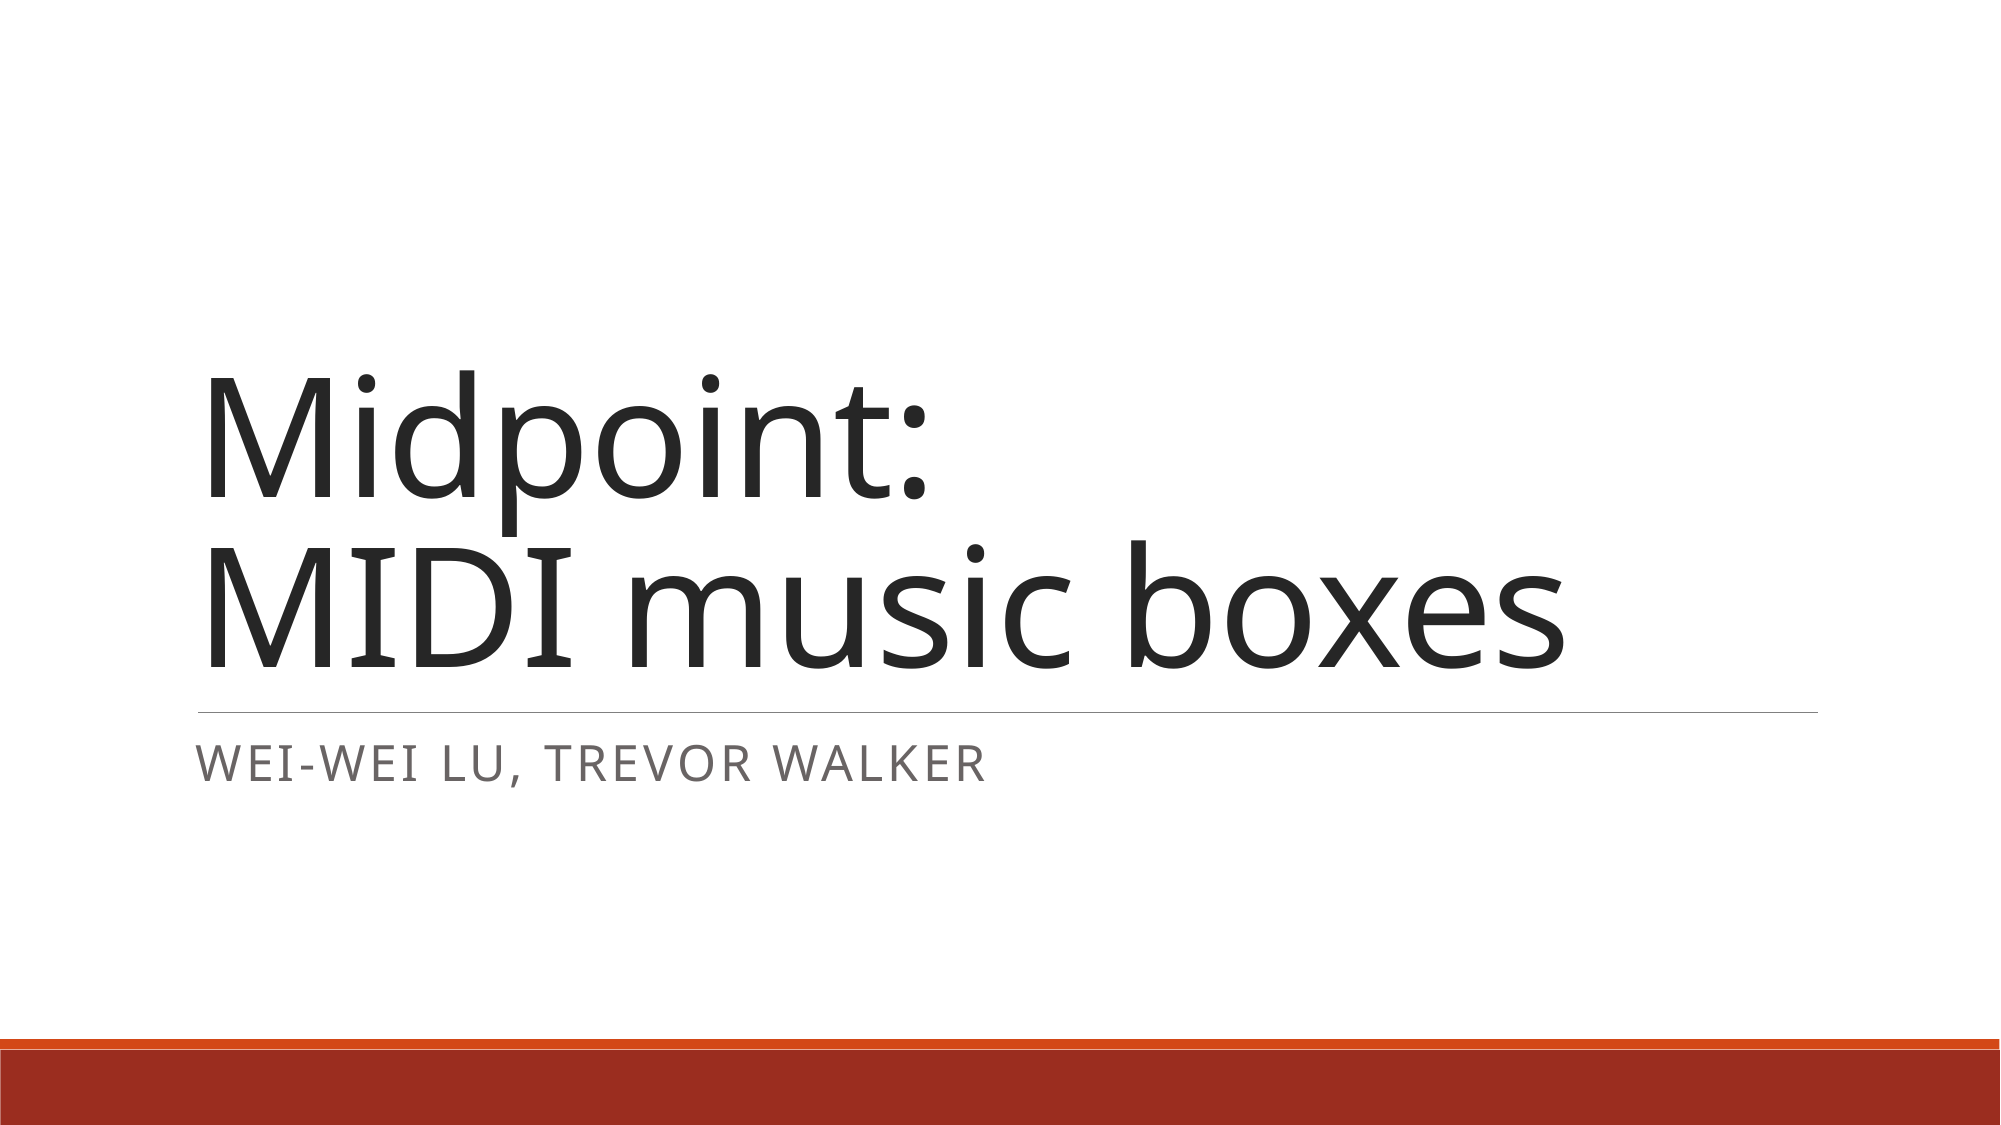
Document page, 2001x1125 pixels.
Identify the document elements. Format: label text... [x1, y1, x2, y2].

title Midpoint: MIDI music boxes [180, 124, 1830, 710]
subtitle Wei-Wei Lu, Trevor Walker [180, 730, 1831, 919]
